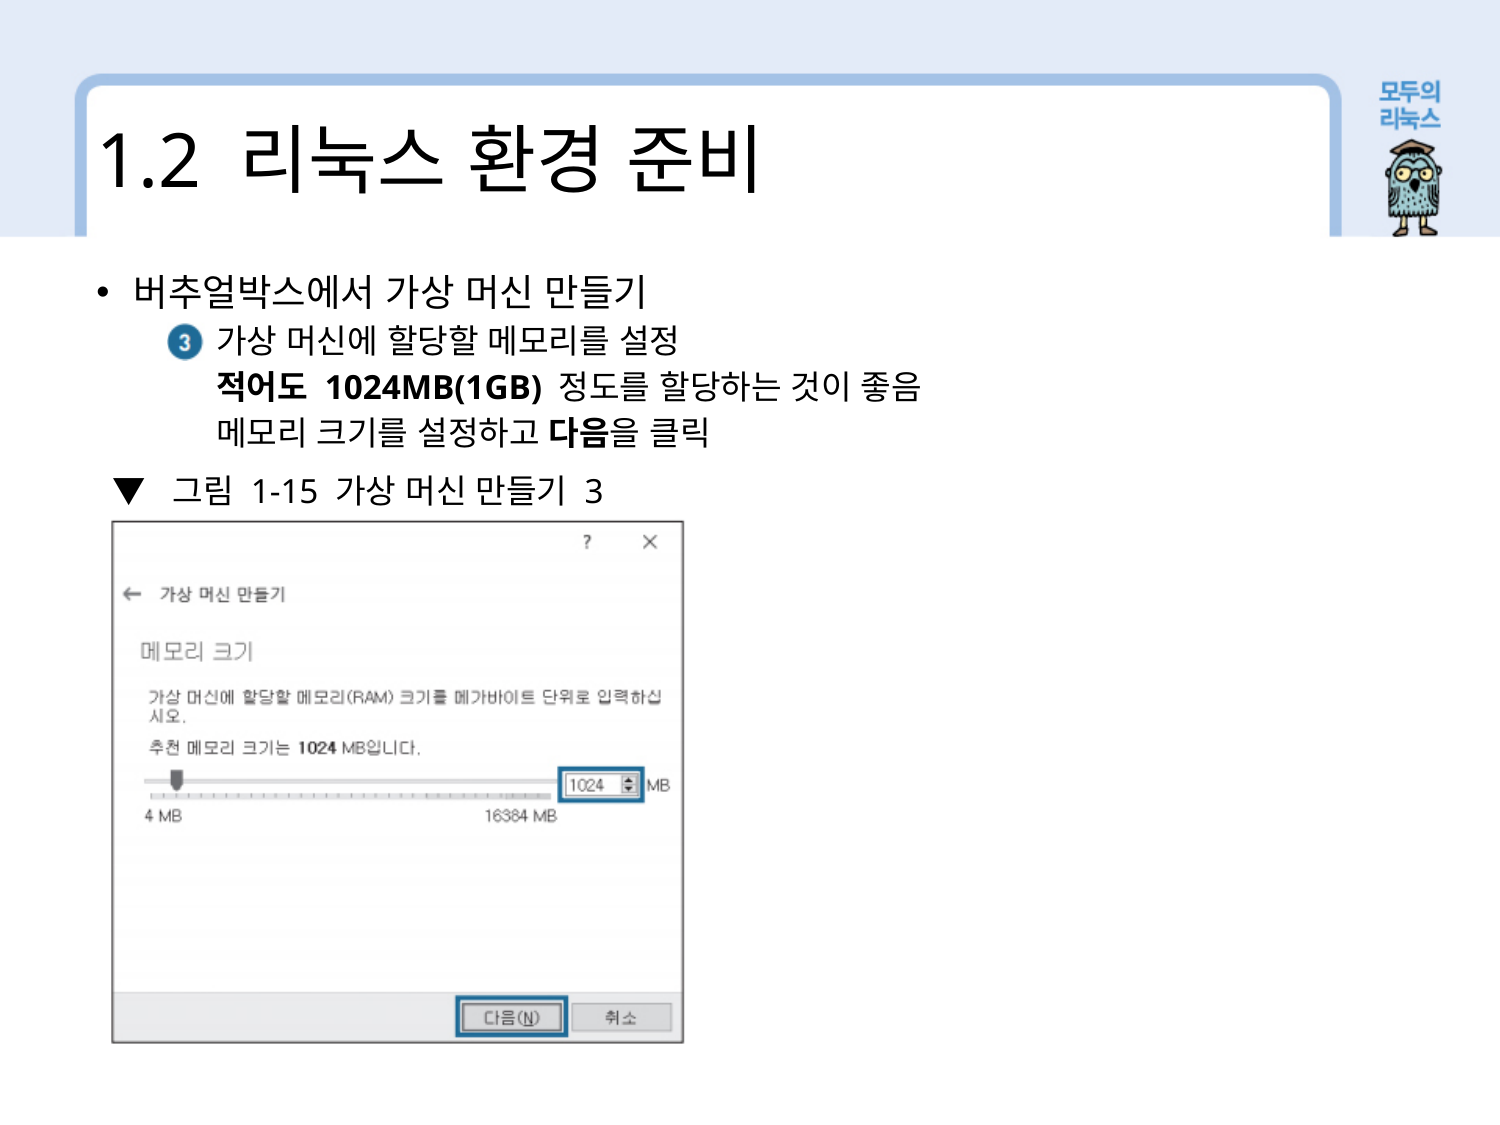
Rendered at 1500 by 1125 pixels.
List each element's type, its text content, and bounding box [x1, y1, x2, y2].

text_box 1.2 리눅스 환경 준비 [81, 115, 1335, 221]
picture [0, 0, 1500, 1125]
text_box 버추얼박스에서 가상 머신 만들기 가상 머신에 할당할 메모리를 설정 적어도 1024MB(1GB) 정도를 할당하는 것이 좋음 메모리 크기를 설정하고 다음을 클릭 [81, 266, 1371, 1024]
text_box ▼ 그림 1-15 가상 머신 만들기 3 [97, 462, 1424, 529]
